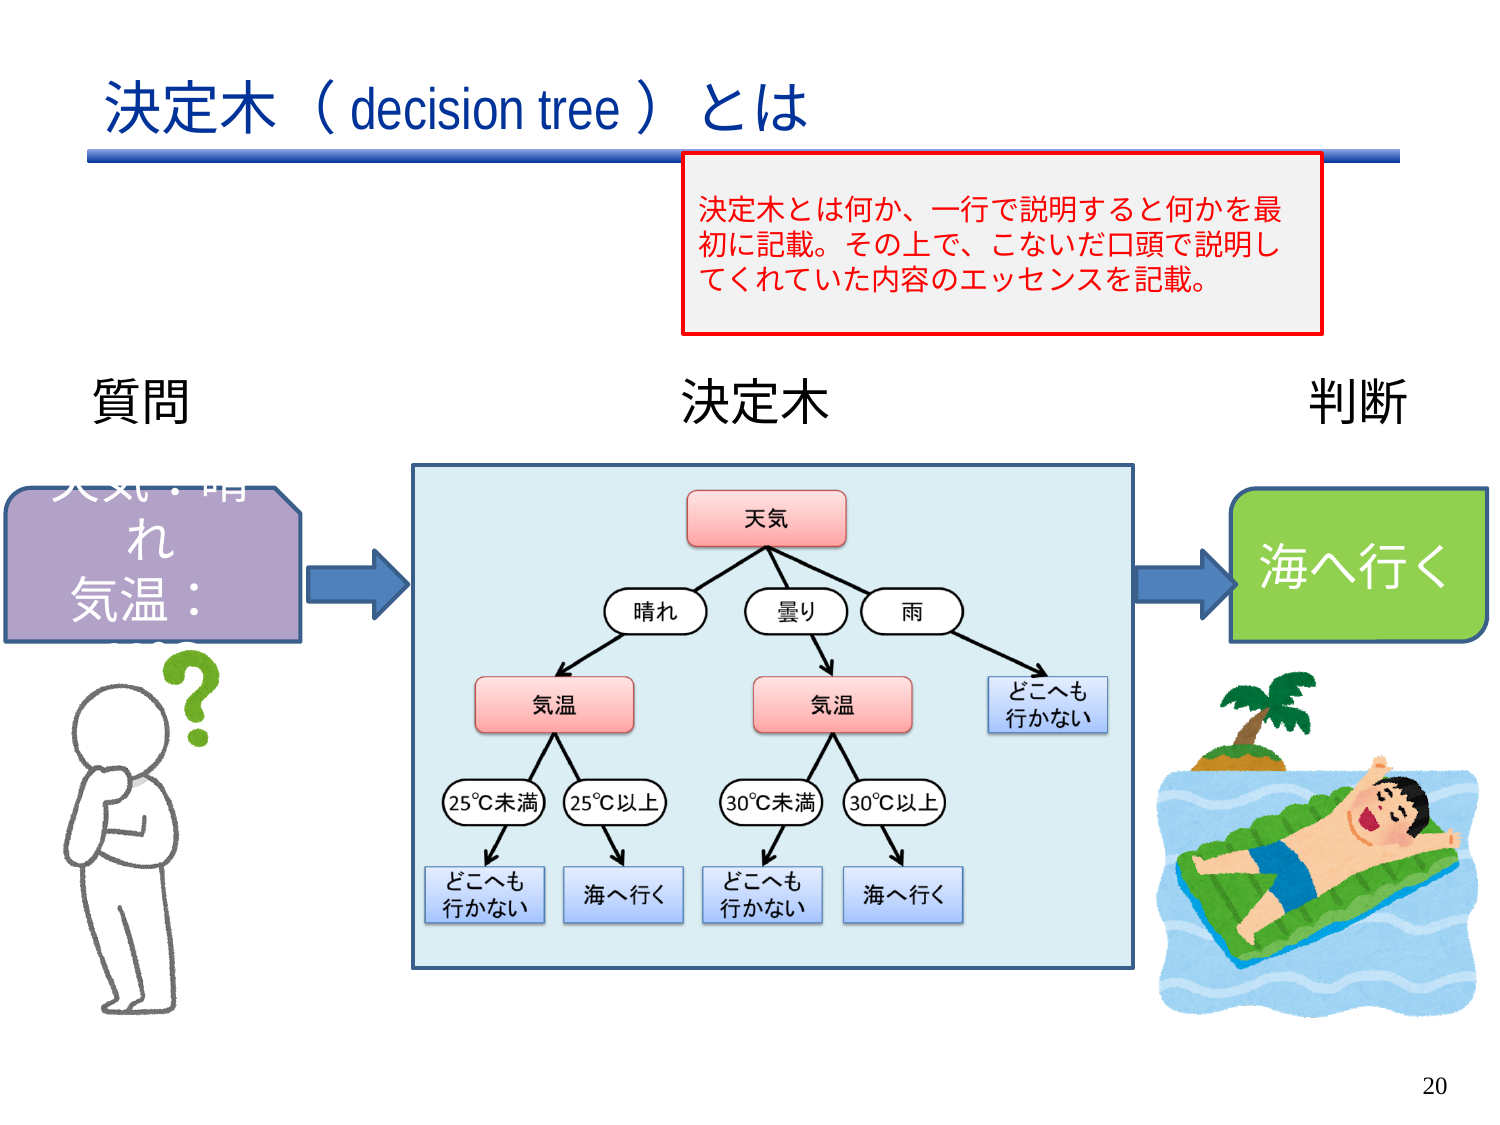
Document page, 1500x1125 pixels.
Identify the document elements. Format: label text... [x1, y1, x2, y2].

picture [1142, 660, 1488, 1029]
text_box 海へ行く [1228, 486, 1490, 644]
text_box [306, 548, 411, 621]
text_box 質問 [76, 363, 207, 438]
picture [0, 641, 273, 1024]
text_box 決定木とは何か、一行で説明すると何かを最初に記載。その上で、こないだ口頭で説明してくれていた内容のエッセンスを記載。 [681, 151, 1324, 336]
text_box 決定木 [665, 363, 845, 438]
text_box 判断 [1294, 363, 1424, 438]
text_box [411, 463, 1135, 970]
picture [420, 487, 1112, 940]
text_box [1134, 548, 1239, 621]
text_box 天気：晴れ 気温：28℃ [3, 485, 303, 644]
title 決定木（decision tree）とは [88, 77, 1402, 150]
